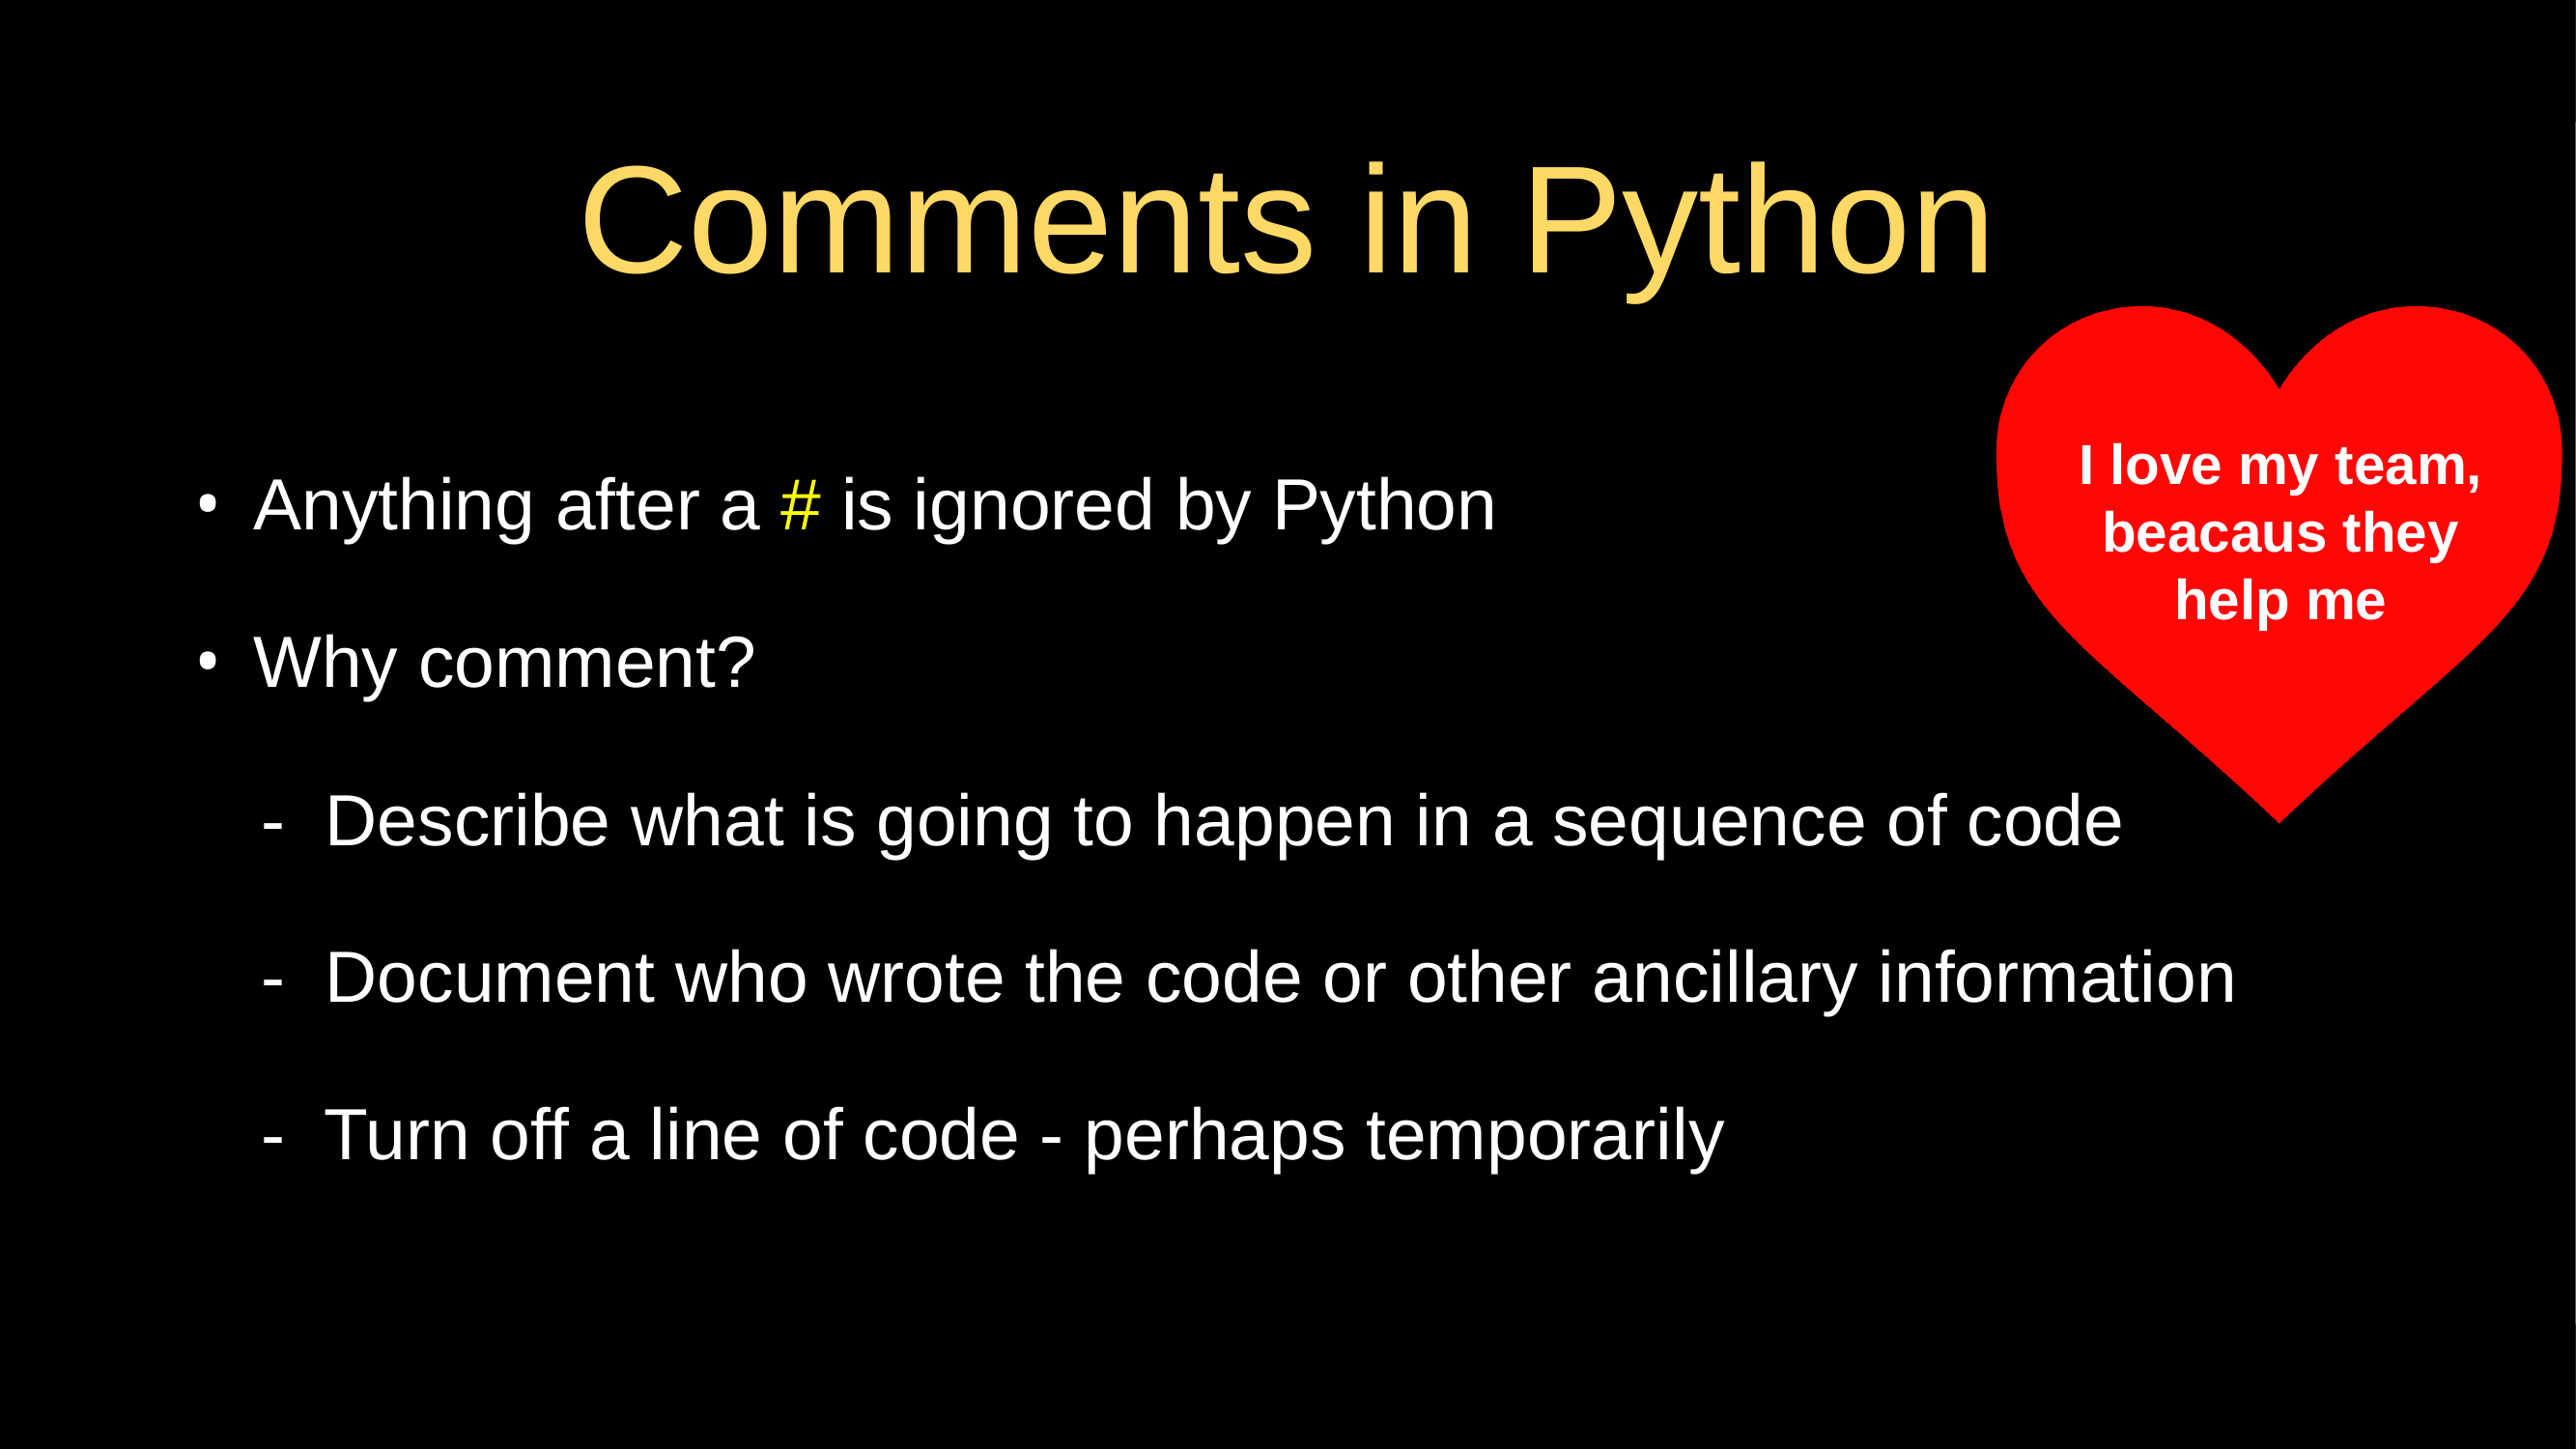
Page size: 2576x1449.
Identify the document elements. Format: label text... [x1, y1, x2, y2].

title Comments in Python [128, 124, 2448, 300]
picture [1961, 246, 2576, 883]
list Anything after a # is ignored by Python Why comment? - Describe what is going to happen in a sequence of code - Document who wrote the code or other ancillary information - Turn off a line of code - perhaps temporarily [128, 338, 2448, 1294]
